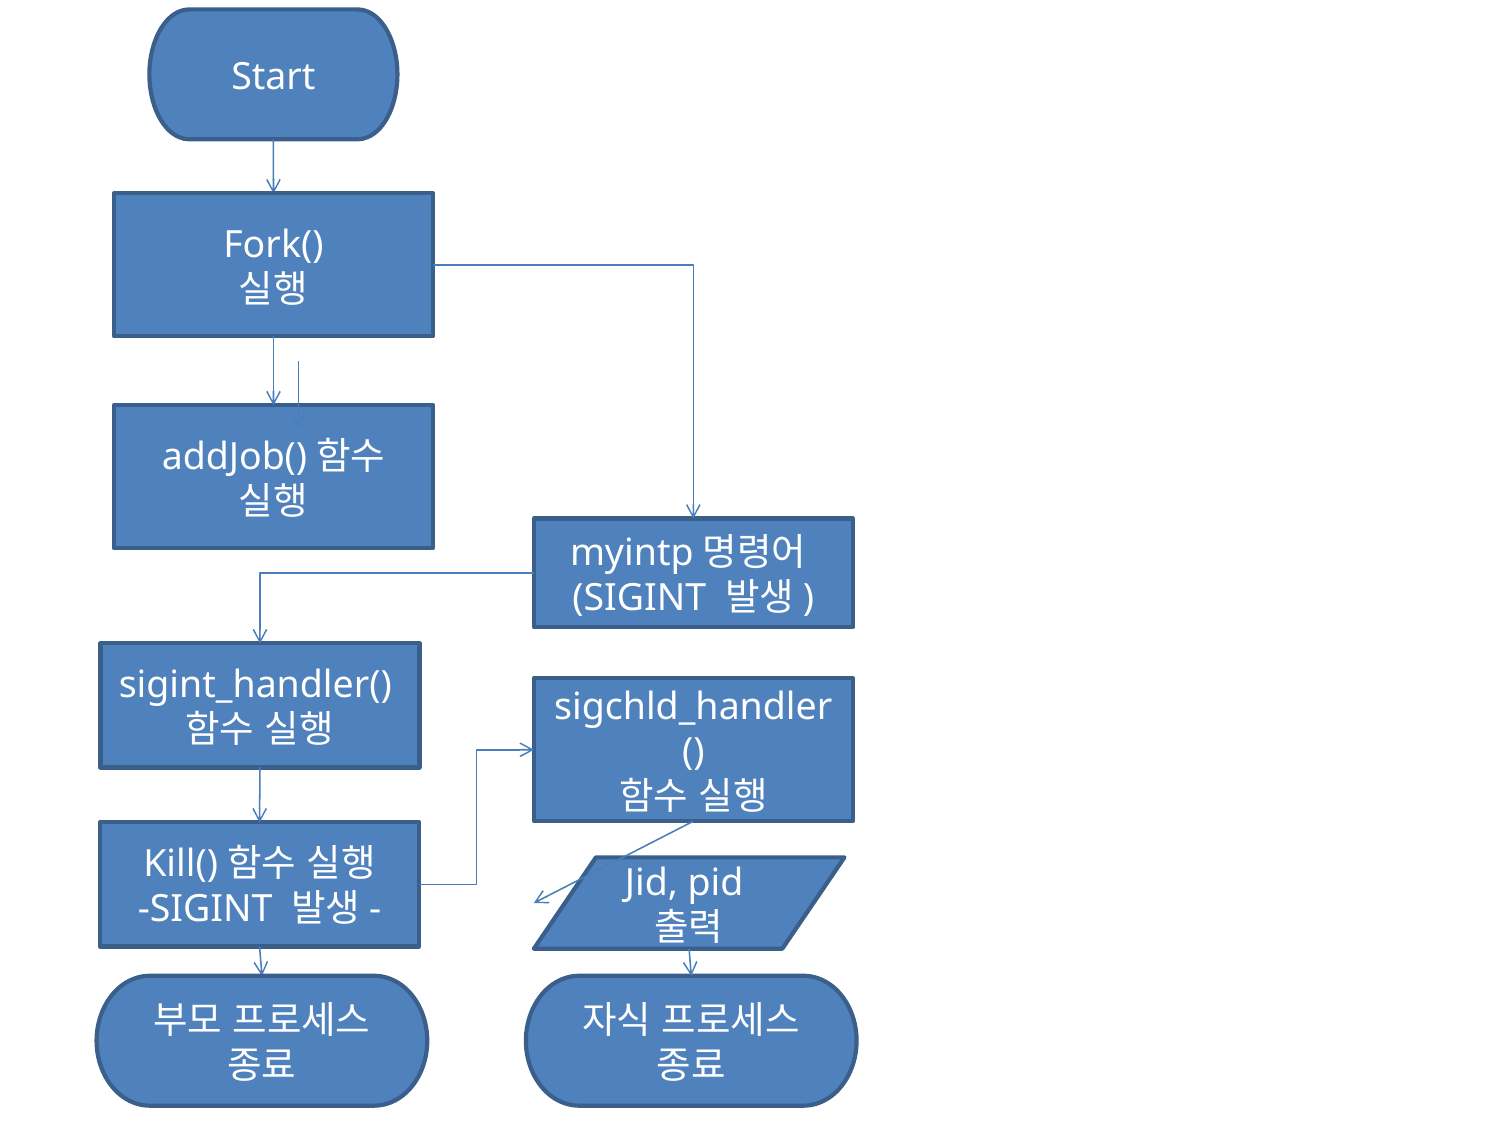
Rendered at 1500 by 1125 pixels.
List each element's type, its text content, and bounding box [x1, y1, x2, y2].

text_box Jid, pid 출력 [532, 855, 847, 951]
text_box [688, 821, 694, 858]
text_box 자식 프로세스 종료 [523, 973, 859, 1108]
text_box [418, 749, 535, 885]
text_box Kill()함수 실행 -SIGINT 발생- [98, 820, 421, 949]
text_box Fork() 실행 [112, 191, 435, 338]
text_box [688, 948, 692, 977]
text_box sigchld_handler() 함수 실행 [532, 676, 855, 823]
text_box sigint_handler()함수 실행 [98, 641, 422, 770]
text_box Start [147, 7, 400, 142]
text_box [259, 946, 263, 976]
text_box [259, 572, 535, 644]
text_box 부모 프로세스 종료 [94, 973, 430, 1108]
text_box addJob()함수 실행 [112, 403, 435, 550]
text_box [432, 264, 694, 519]
text_box myintp명령어 (SIGINT 발생) [532, 516, 855, 629]
